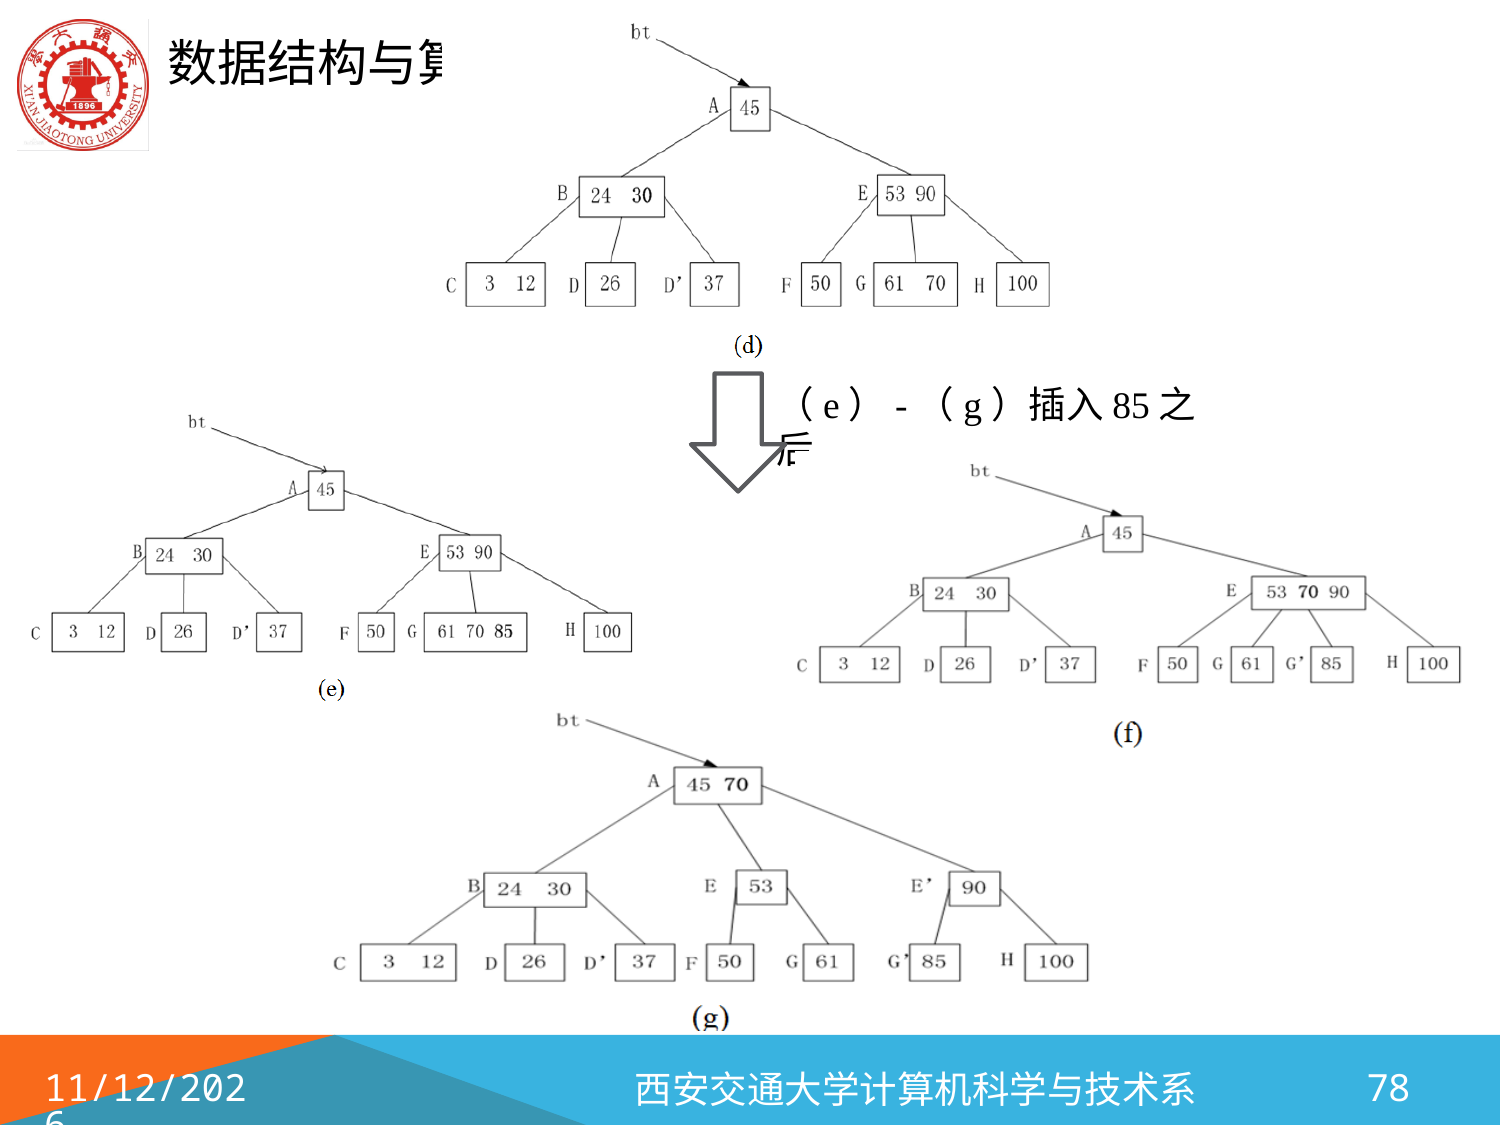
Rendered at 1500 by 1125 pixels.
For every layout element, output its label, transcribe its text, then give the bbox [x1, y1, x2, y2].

picture [324, 451, 1471, 1031]
picture [442, 13, 1058, 363]
picture [17, 19, 149, 151]
text_box [688, 371, 788, 494]
text_box （e）-（g）插入85之后 [761, 373, 1247, 479]
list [18, 408, 644, 705]
